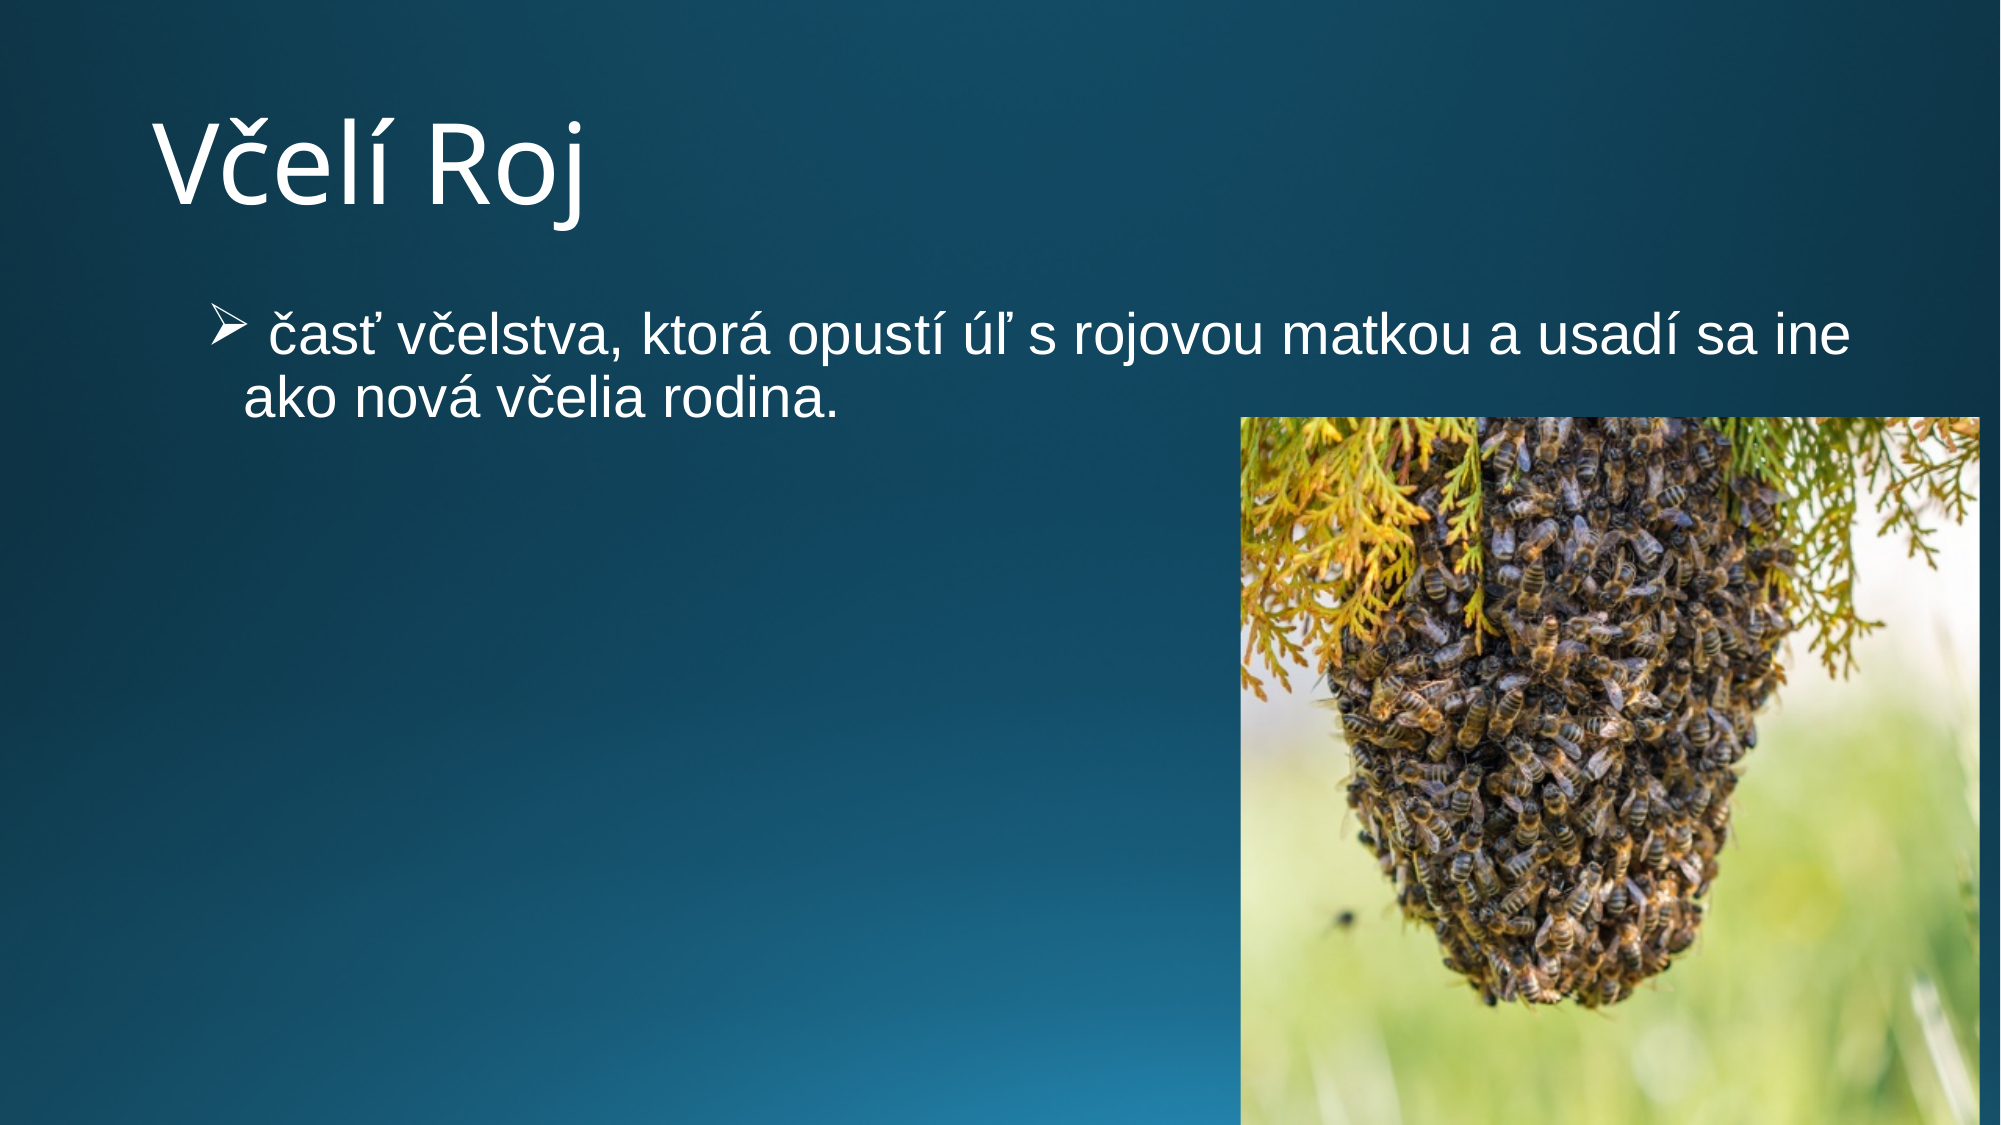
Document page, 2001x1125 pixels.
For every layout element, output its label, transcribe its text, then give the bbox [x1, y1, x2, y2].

title Včelí Roj [137, 59, 1863, 278]
picture [0, 0, 2001, 1125]
list časť včelstva, ktorá opustí úľ s rojovou matkou a usadí sa ine ako nová včelia rodina. [191, 296, 1870, 563]
